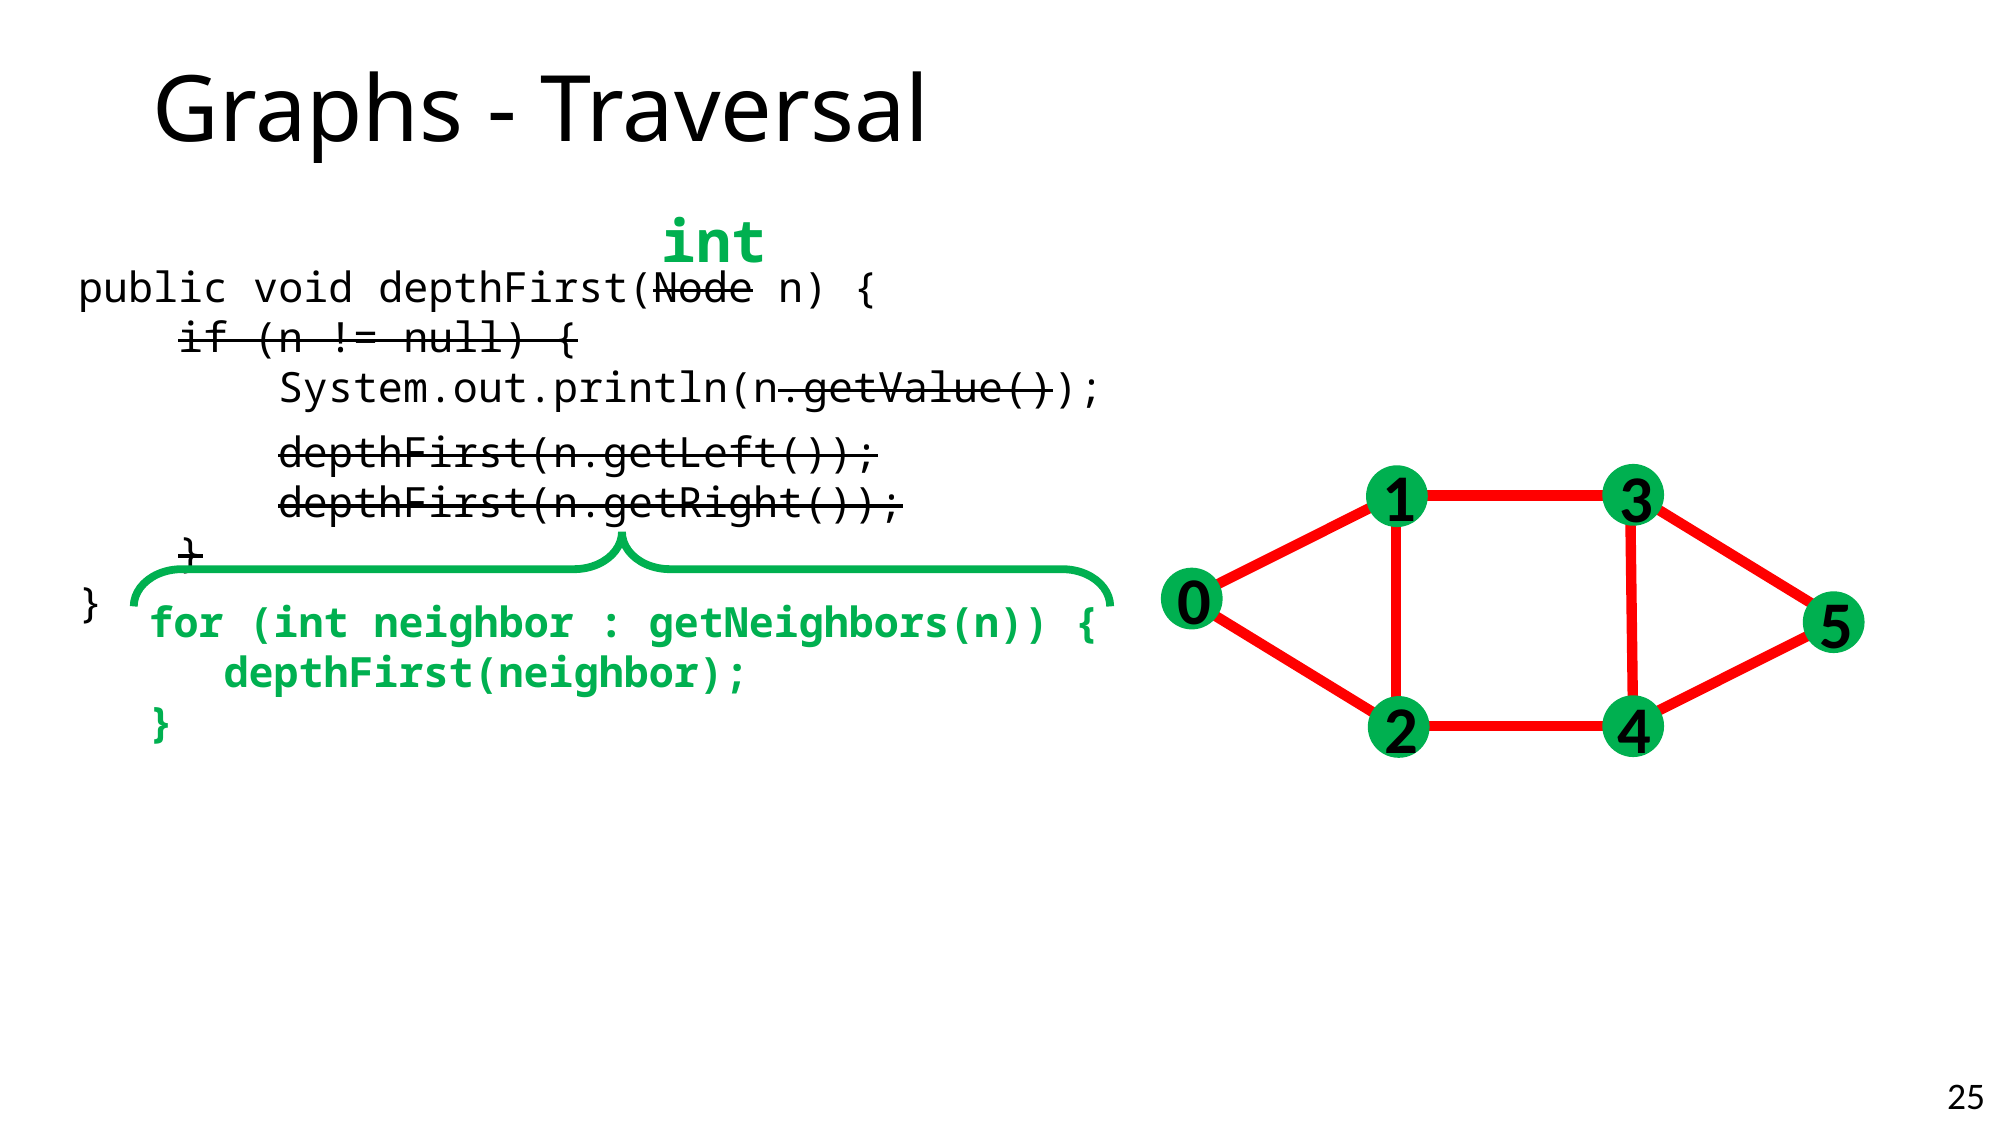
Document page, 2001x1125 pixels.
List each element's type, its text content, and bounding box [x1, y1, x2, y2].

text_box public void depthFirst(Node n) { if (n != null) { System.out.println(n.getValue()); depthFirst(n.getLeft()); depthFirst(n.getRight()); } } [63, 253, 1172, 633]
text_box 25 [1524, 1072, 1985, 1118]
title Graphs - Traversal [137, 3, 1863, 221]
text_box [1161, 447, 1864, 769]
text_box int [646, 197, 817, 282]
text_box for (int neighbor : getNeighbors(n)) { depthFirst(neighbor); } [133, 588, 1135, 753]
text_box [133, 531, 1111, 607]
